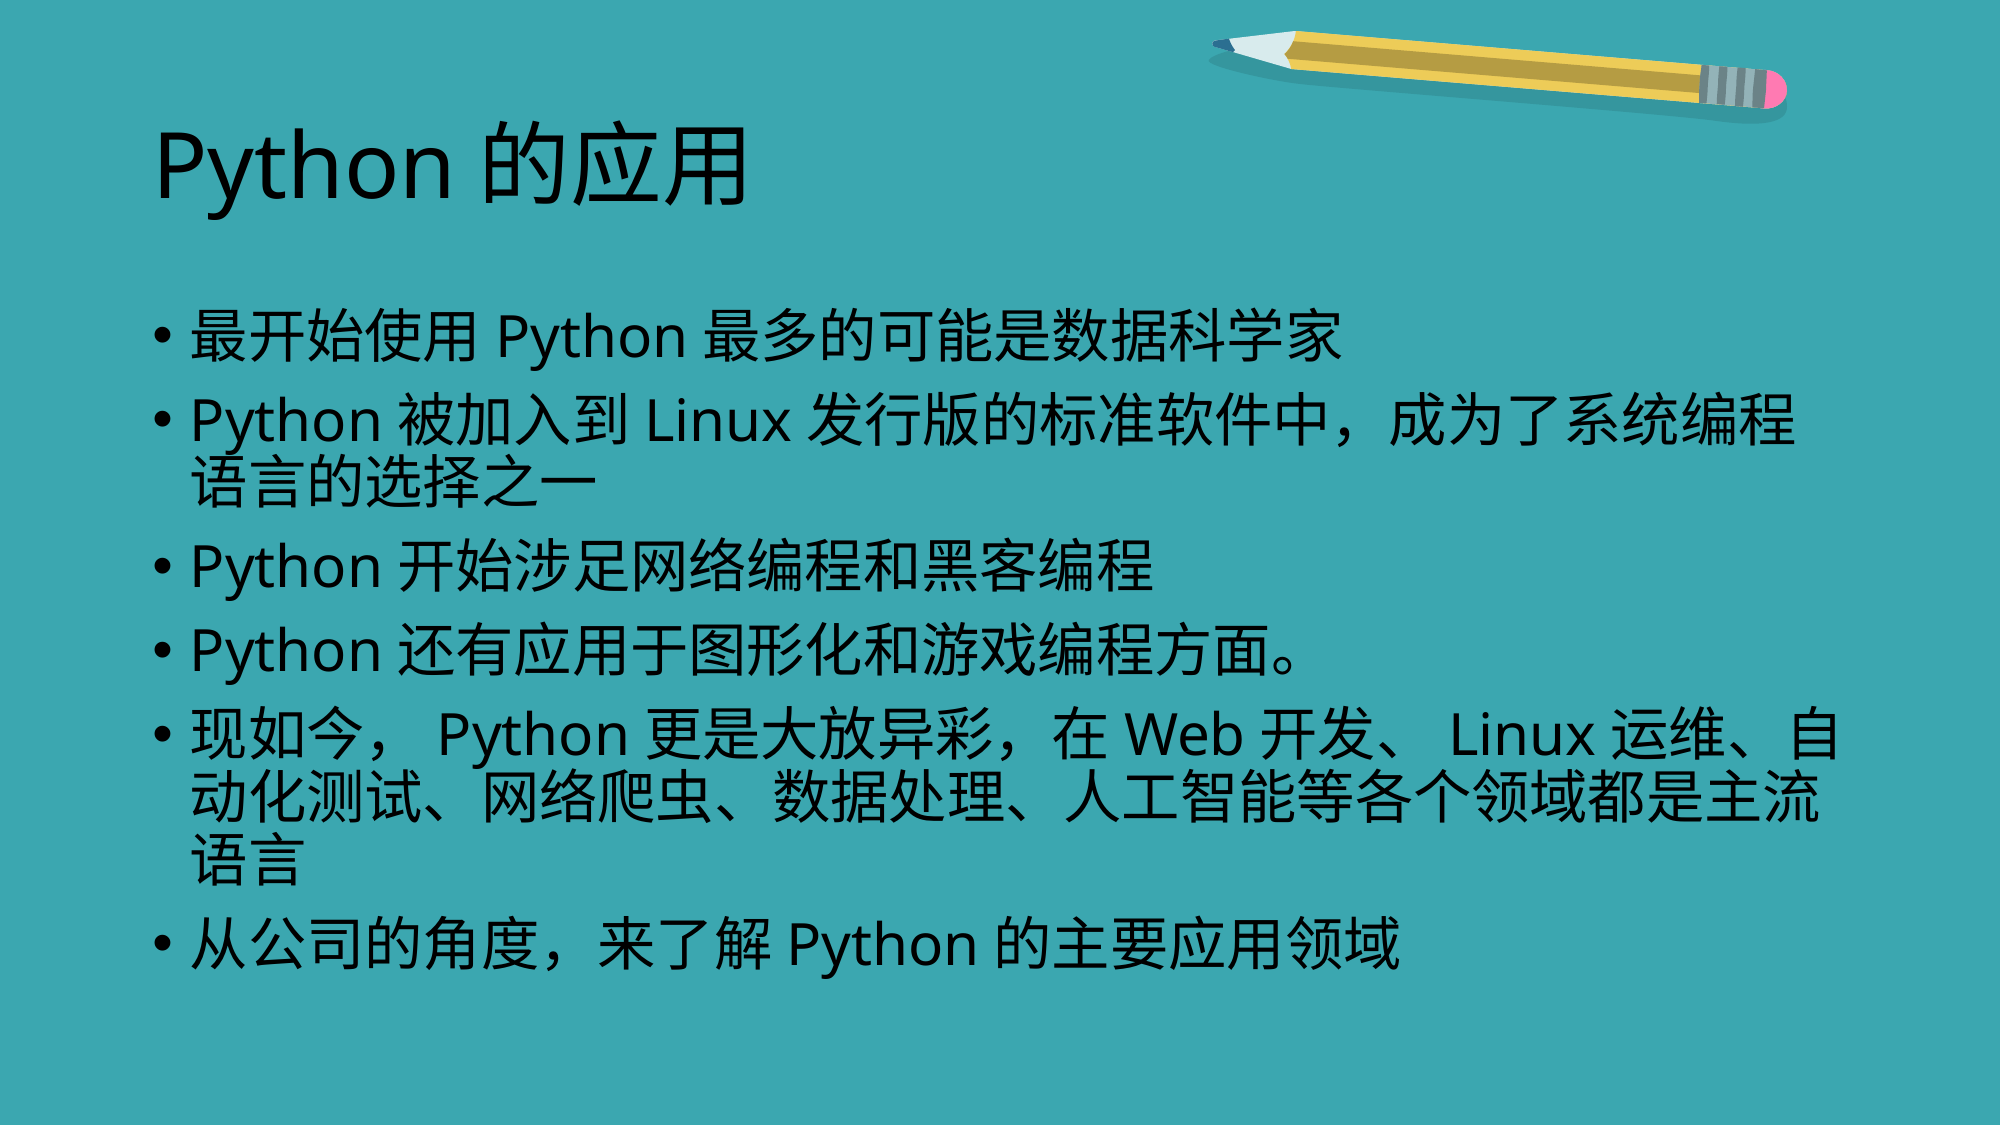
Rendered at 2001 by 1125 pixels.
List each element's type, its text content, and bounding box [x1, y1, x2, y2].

list 最开始使用Python最多的可能是数据科学家 Python被加入到Linux发行版的标准软件中，成为了系统编程语言的选择之一 Python开始涉足网络编程和黑客编程 Python还有应用于图形化和游戏编程方面。 现如今，Python更是大放异彩，在Web开发、Linux运维、自动化测试、网络爬虫、数据处理、人工智能等各个领域都是主流语言 从公司的角度，来了解Python的主要应用领域 [137, 299, 1863, 1014]
title Python的应用 [137, 59, 1863, 278]
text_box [1204, 30, 1788, 128]
